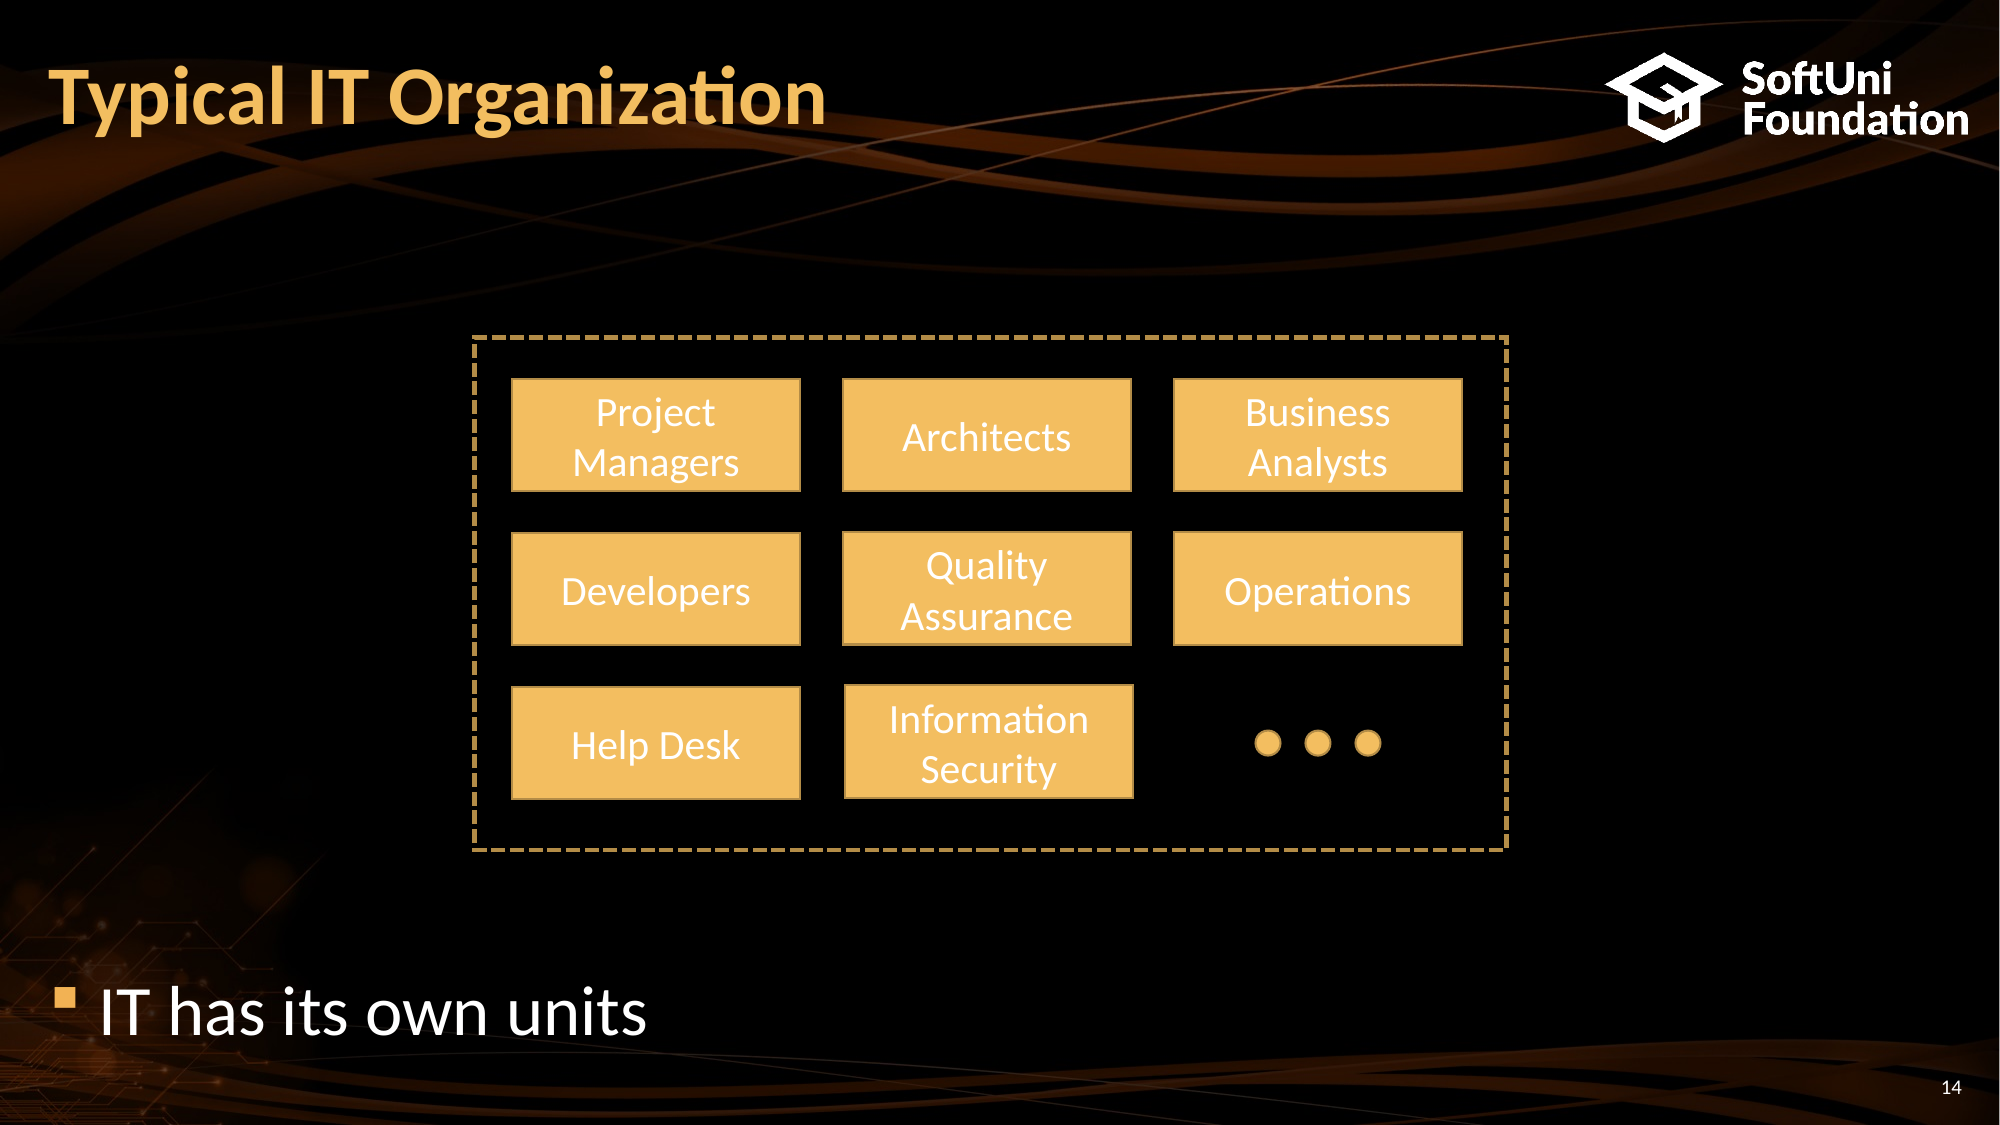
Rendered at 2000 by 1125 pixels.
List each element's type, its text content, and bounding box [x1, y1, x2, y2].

list IT has its own units [31, 188, 1968, 1103]
text_box Information Security [844, 684, 1134, 799]
text_box [474, 336, 1507, 851]
picture [0, 0, 2000, 1125]
text_box Architects [842, 378, 1132, 492]
text_box Quality Assurance [842, 531, 1132, 646]
text_box Project Managers [511, 378, 801, 492]
text_box Business Analysts [1173, 378, 1463, 492]
text_box Help Desk [511, 686, 801, 800]
text_box Developers [511, 532, 801, 646]
text_box Operations [1173, 531, 1463, 646]
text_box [1255, 730, 1381, 756]
title Typical IT Organization [30, 6, 1602, 189]
